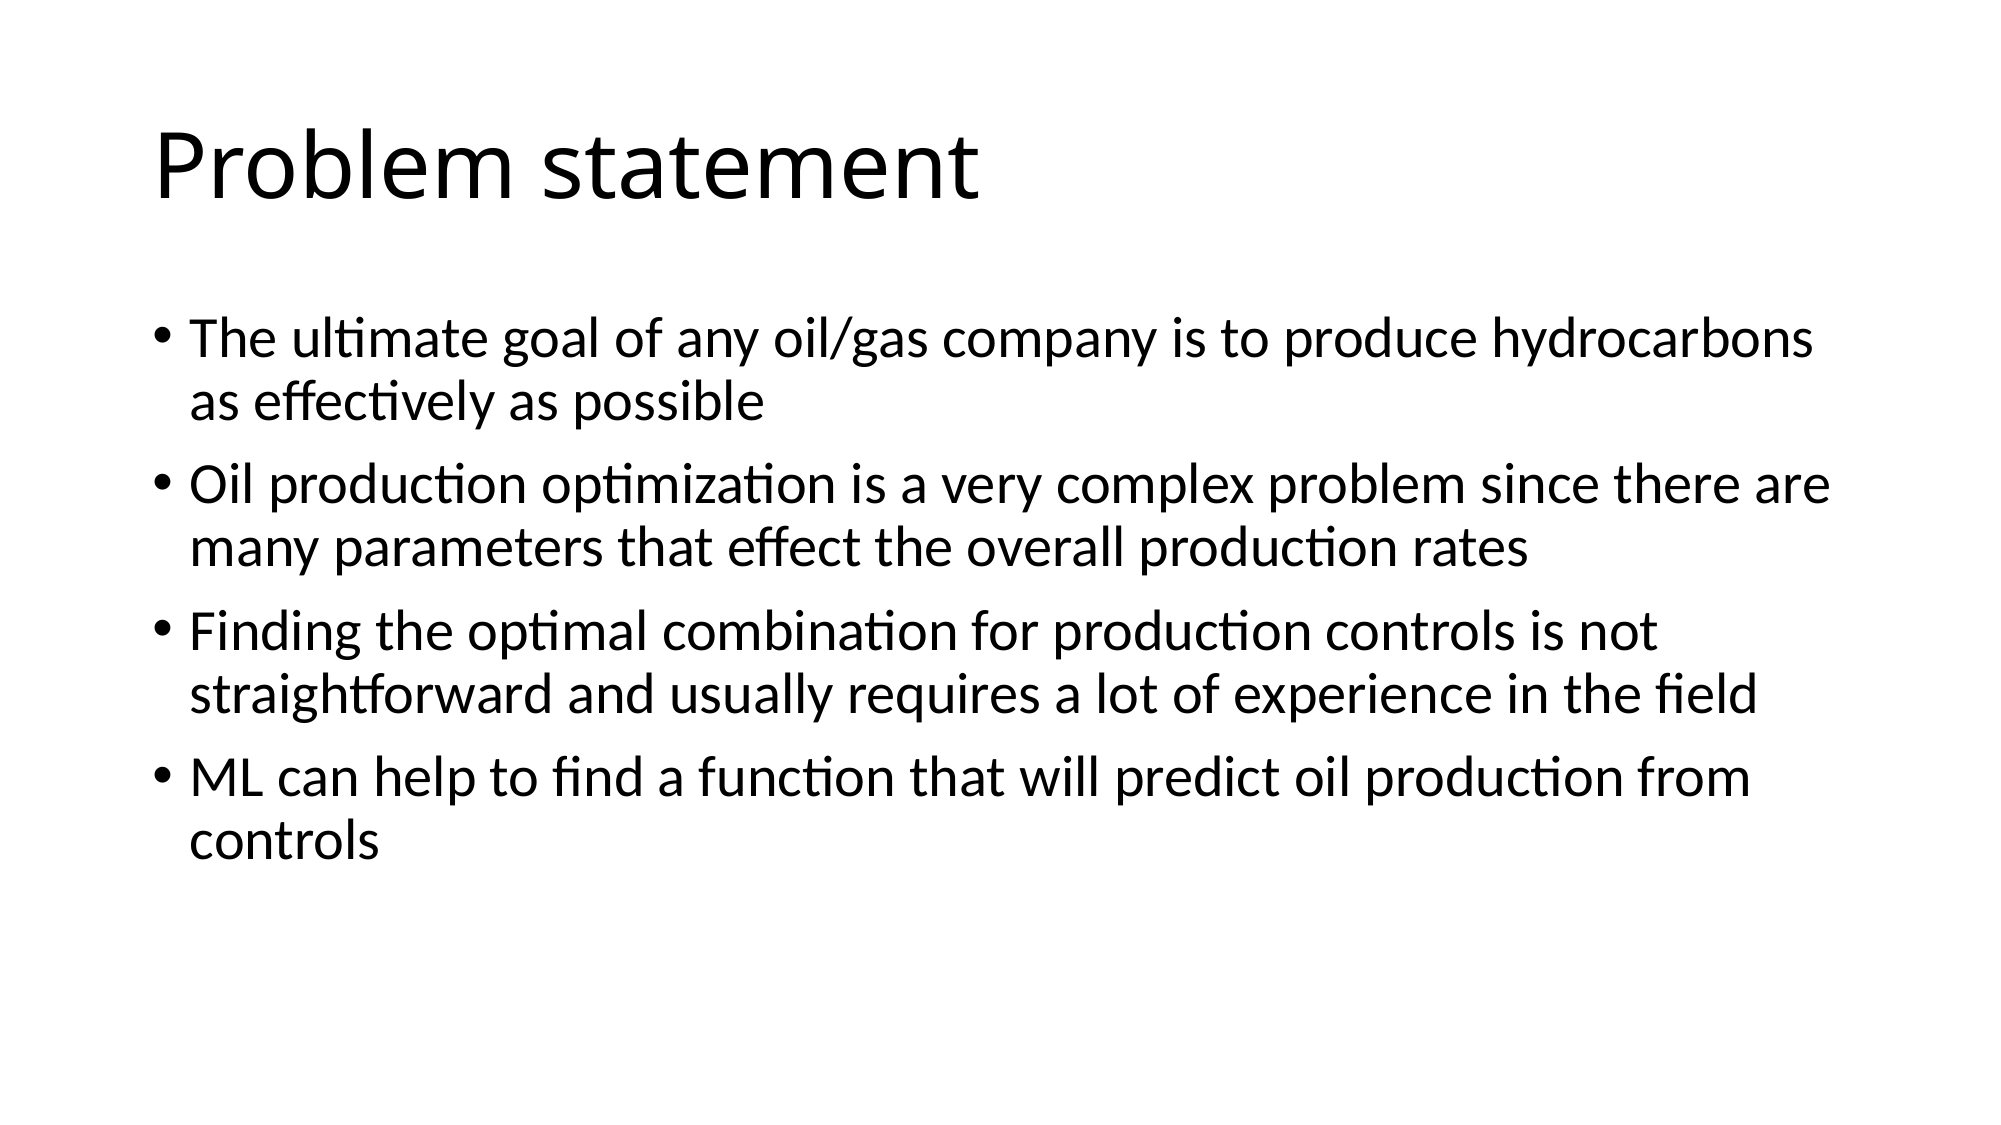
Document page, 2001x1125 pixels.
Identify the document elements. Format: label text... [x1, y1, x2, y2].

list The ultimate goal of any oil/gas company is to produce hydrocarbons as effectively as possible Oil production optimization is a very complex problem since there are many parameters that effect the overall production rates Finding the optimal combination for production controls is not straightforward and usually requires a lot of experience in the field ML can help to find a function that will predict oil production from controls [137, 299, 1863, 1014]
title Problem statement [137, 59, 1863, 278]
